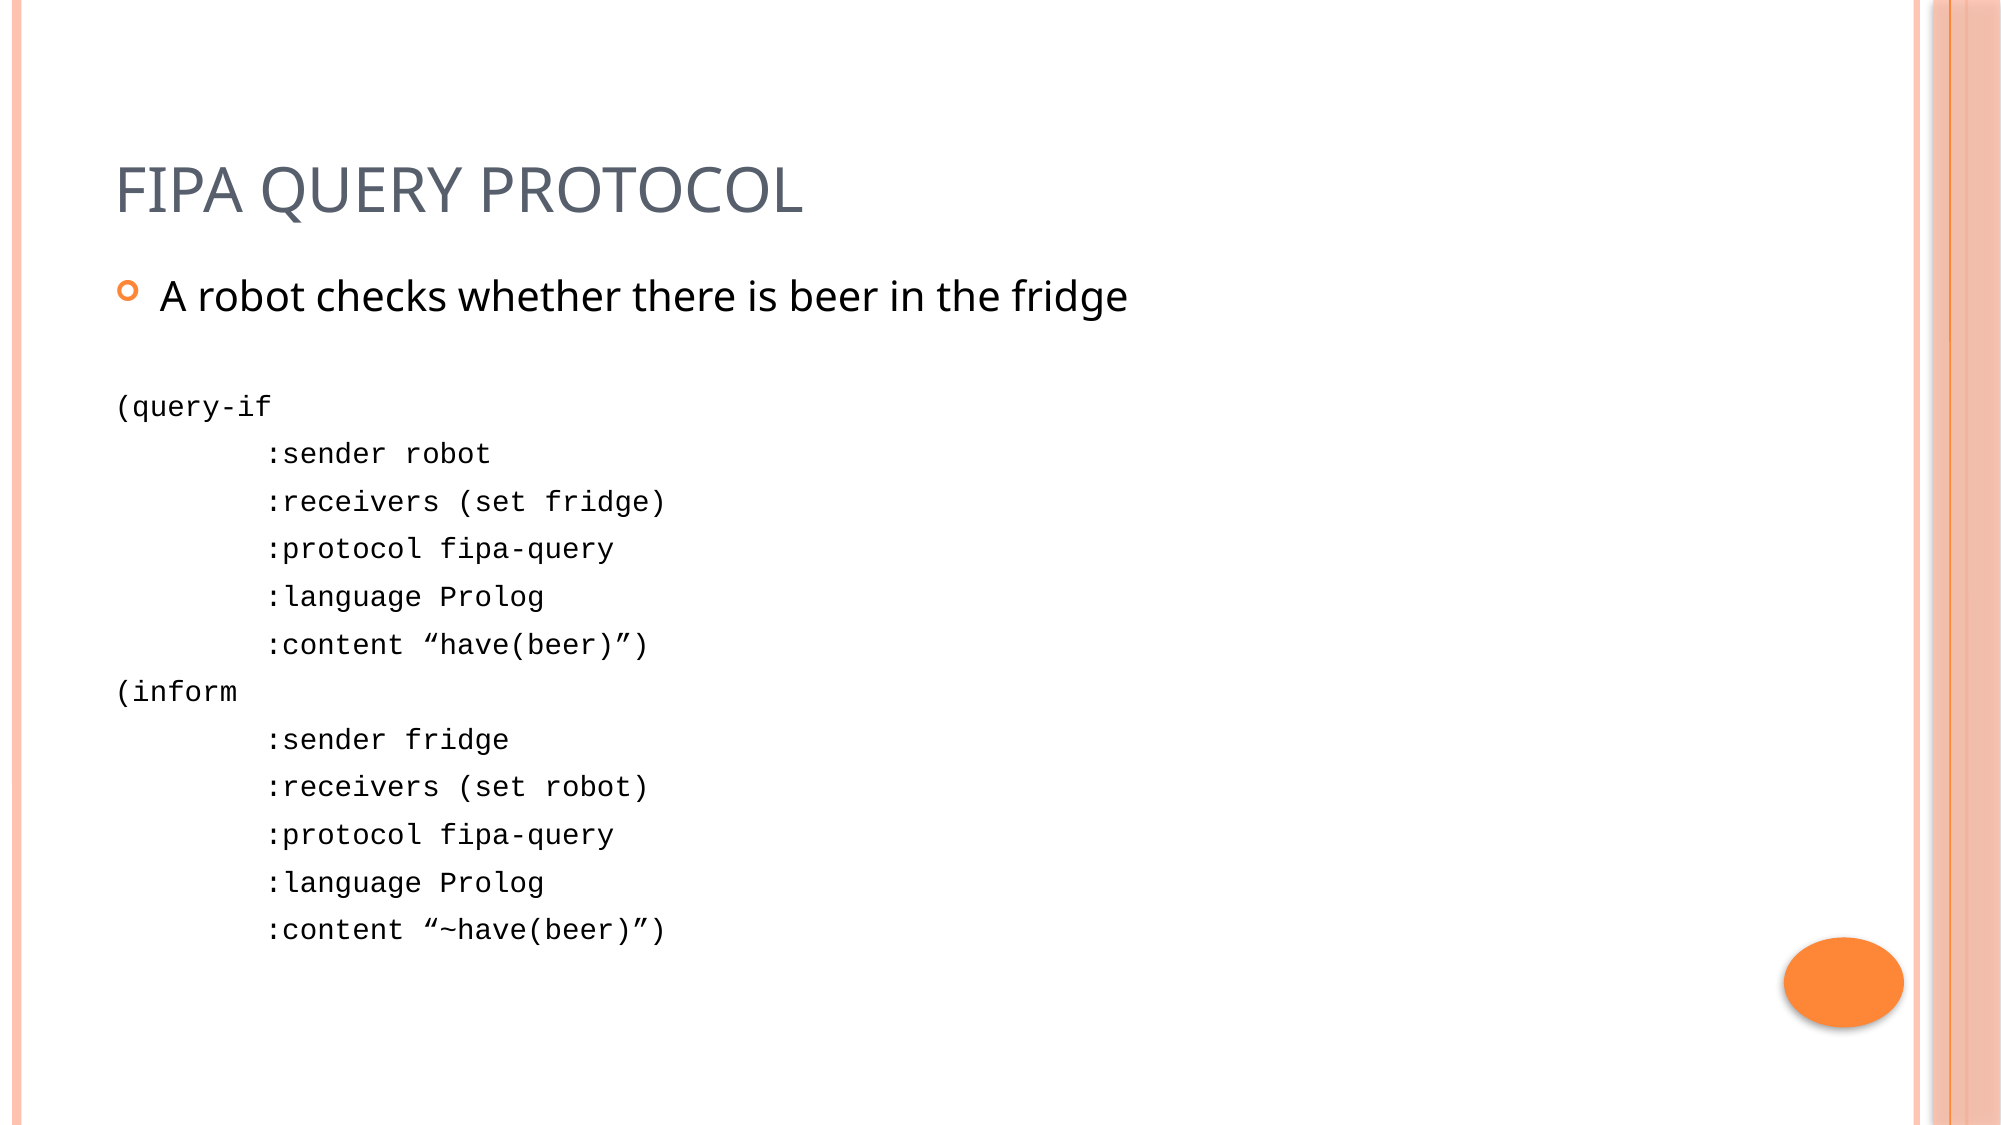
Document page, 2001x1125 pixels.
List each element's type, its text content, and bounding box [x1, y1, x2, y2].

title FIPA Query Protocol [99, 45, 1734, 233]
list A robot checks whether there is beer in the fridge (query-if :sender robot :receivers (set fridge) :protocol fipa-query :language Prolog :content “have(beer)”) (inform :sender fridge :receivers (set robot) :protocol fipa-query :language Prolog :content “~have(beer)”) [99, 262, 1734, 1062]
